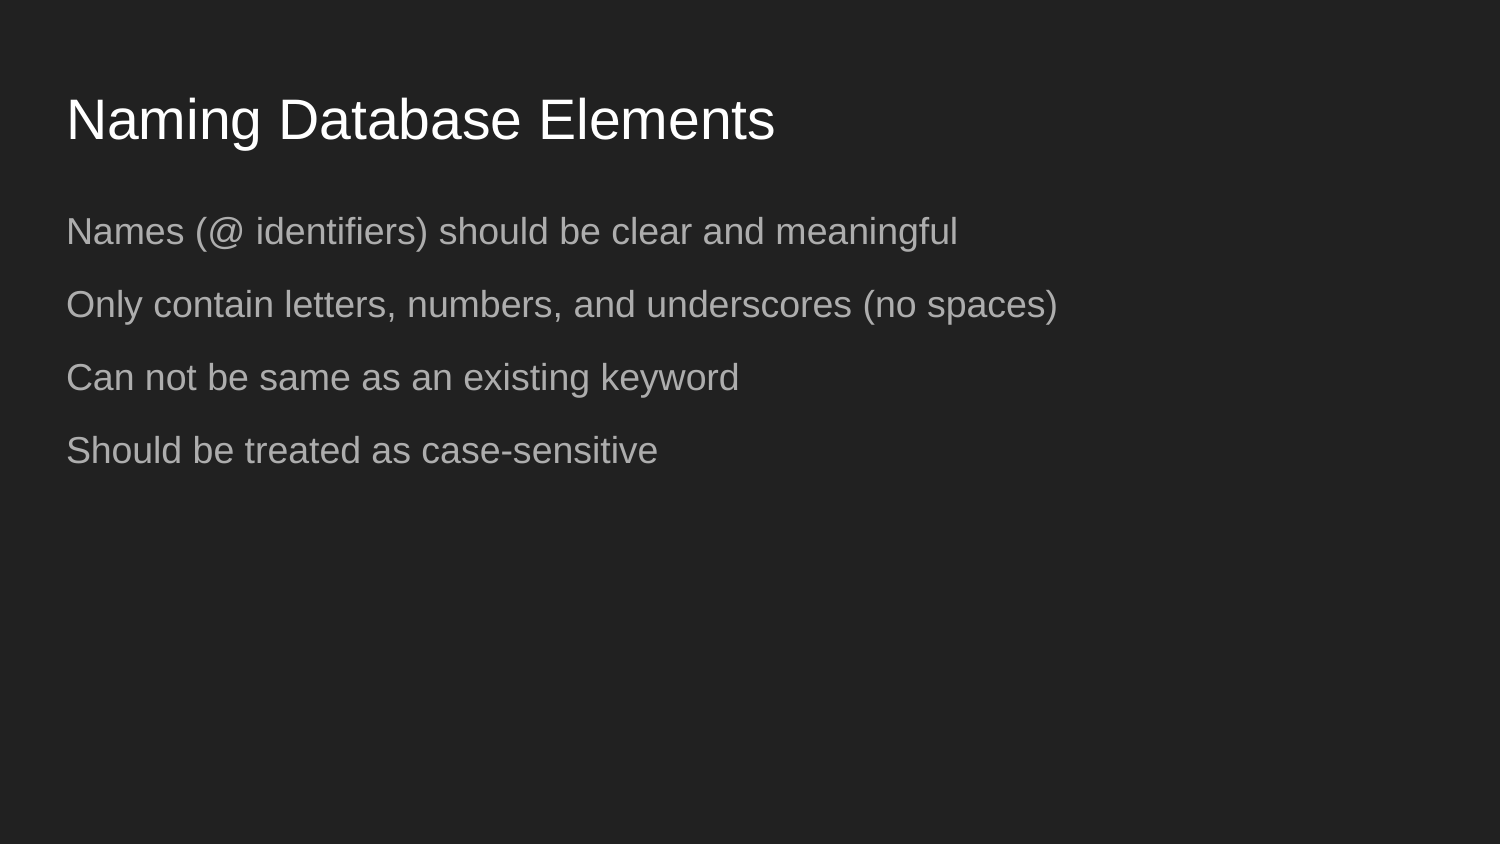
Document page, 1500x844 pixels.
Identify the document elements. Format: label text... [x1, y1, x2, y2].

title Naming Database Elements [51, 72, 1449, 167]
list Names (@ identifiers) should be clear and meaningful Only contain letters, numbers, and underscores (no spaces) Can not be same as an existing keyword Should be treated as case-sensitive [51, 189, 1449, 750]
